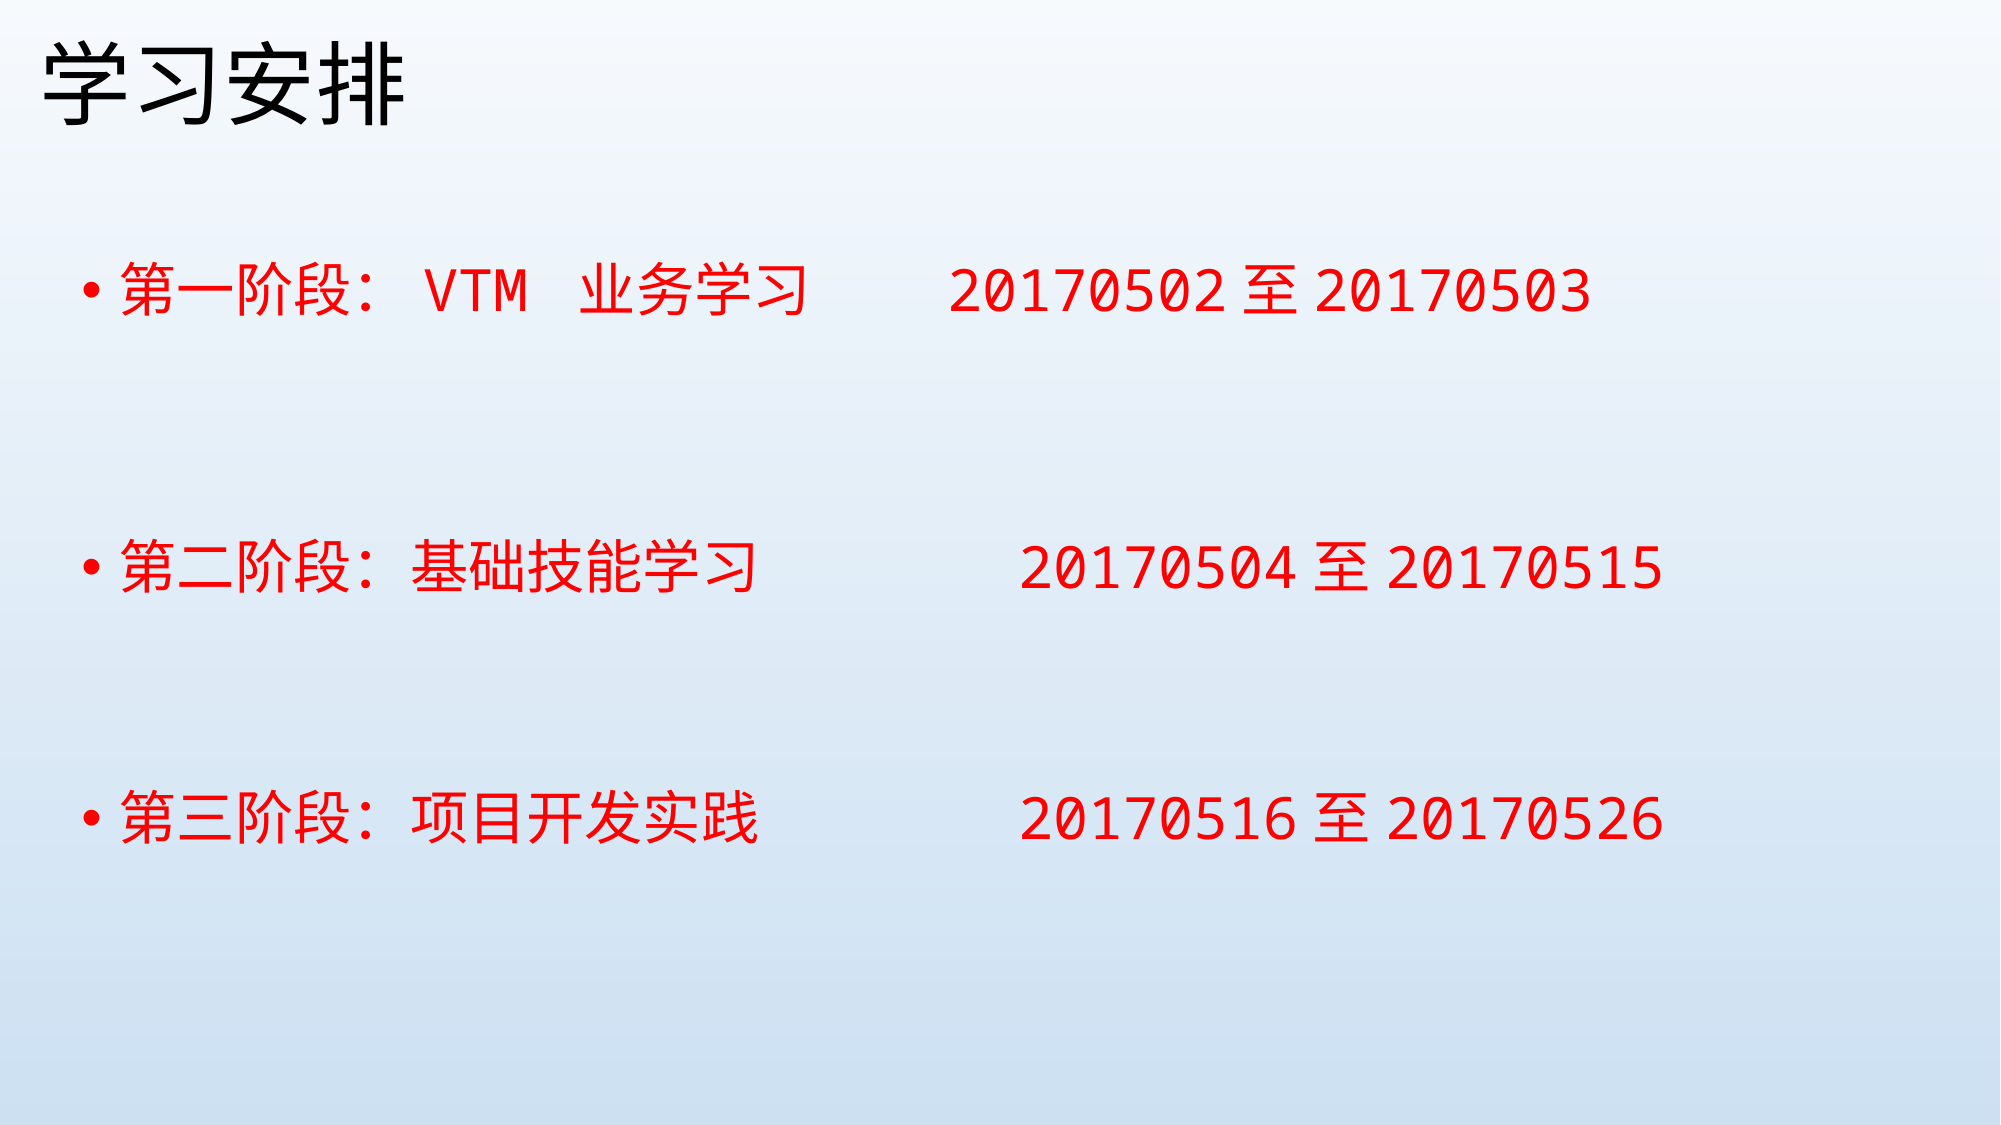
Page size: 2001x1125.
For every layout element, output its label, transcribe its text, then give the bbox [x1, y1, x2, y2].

list 第一阶段：VTM 业务学习 20170502至20170503 第二阶段：基础技能学习 20170504至20170515 第三阶段：项目开发实践 20170516至20170526 [66, 253, 1863, 1068]
title 学习安排 [24, 0, 1706, 179]
